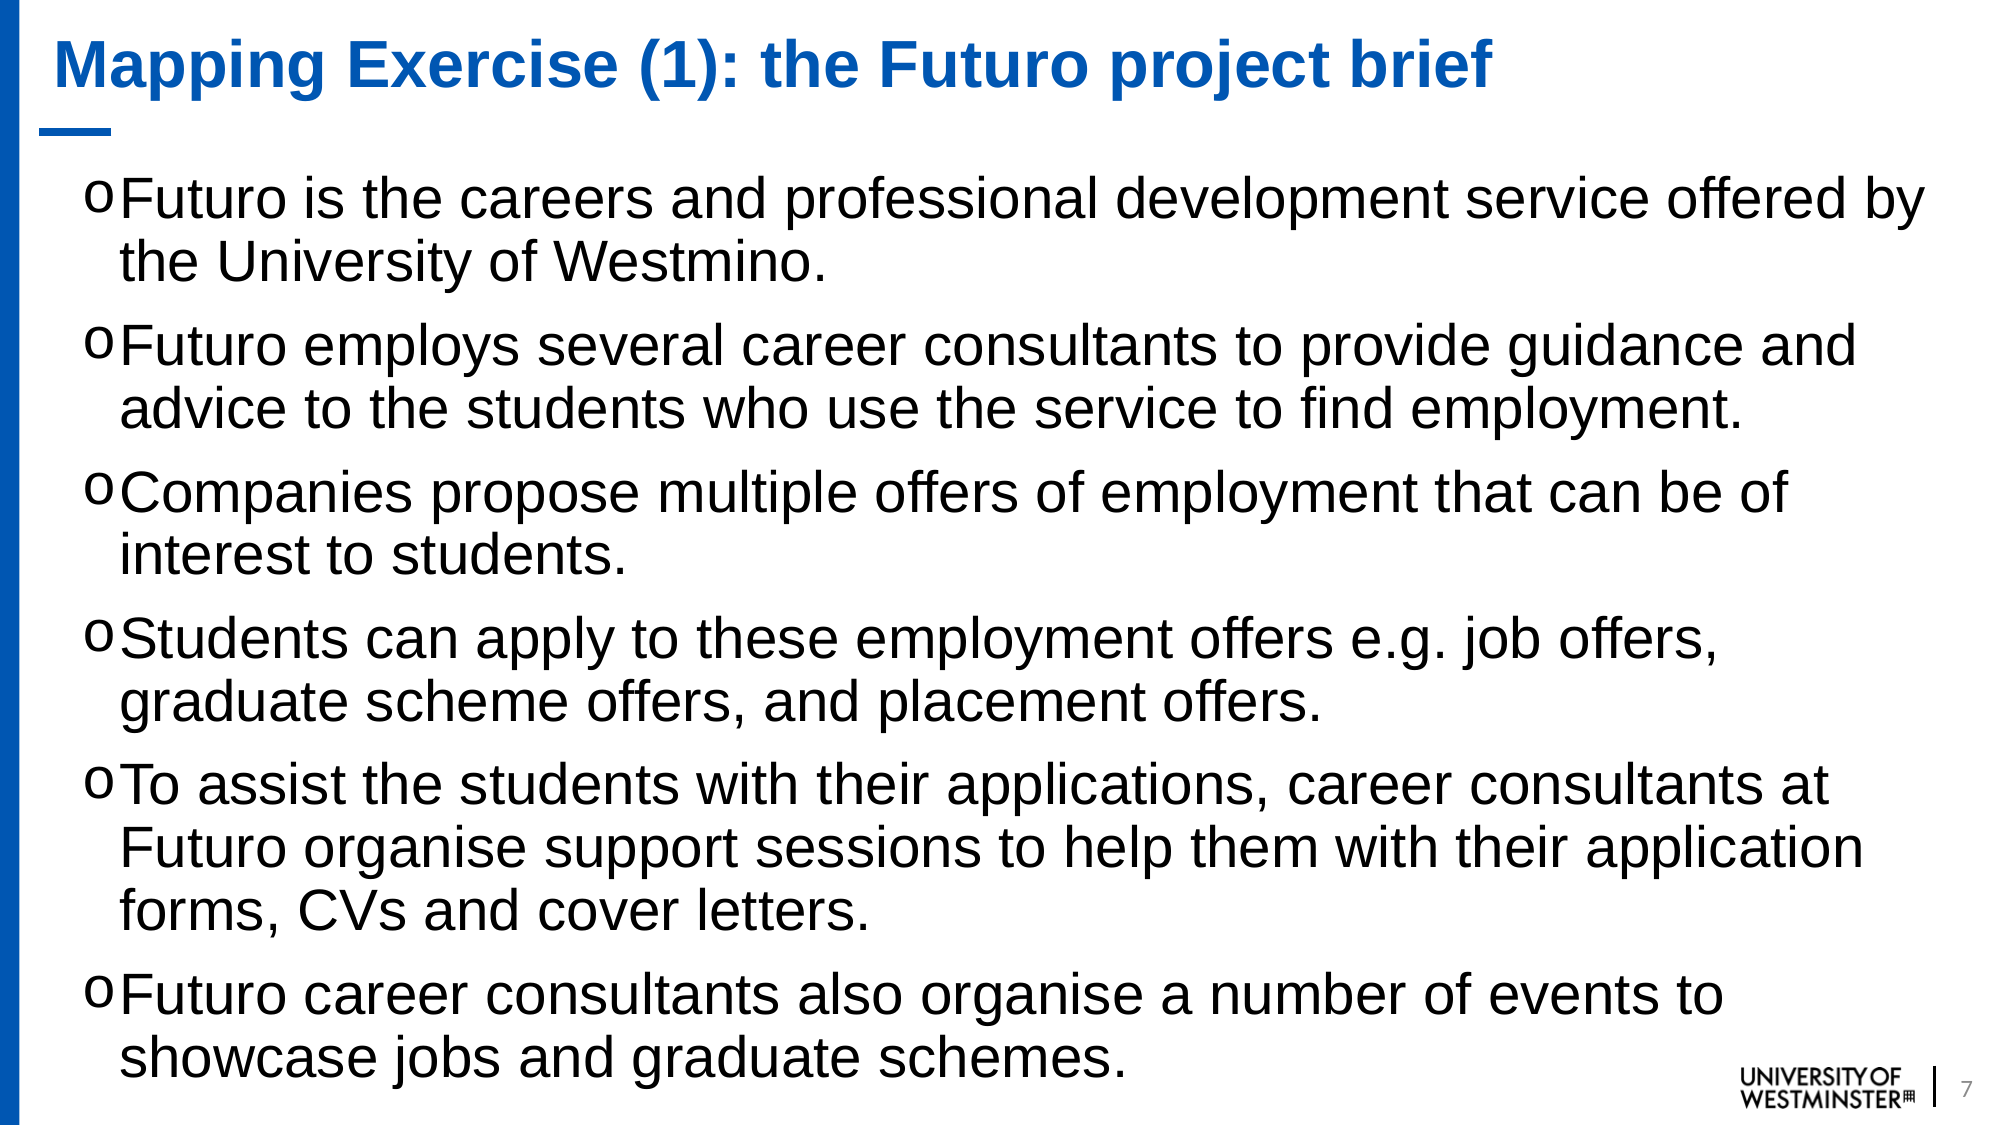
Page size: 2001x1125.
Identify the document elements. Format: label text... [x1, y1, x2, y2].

slide_number 7 [1925, 1057, 1989, 1118]
list Futuro is the careers and professional development service offered by the University of Westmino. Futuro employs several career consultants to provide guidance and advice to the students who use the service to find employment. Companies propose multiple offers of employment that can be of interest to students. Students can apply to these employment offers e.g. job offers, graduate scheme offers, and placement offers. To assist the students with their applications, career consultants at Futuro organise support sessions to help them with their application forms, CVs and cover letters. Futuro career consultants also organise a number of events to showcase jobs and graduate schemes. [66, 161, 1953, 1118]
title Mapping Exercise (1): the Futuro project brief [39, 0, 1981, 132]
